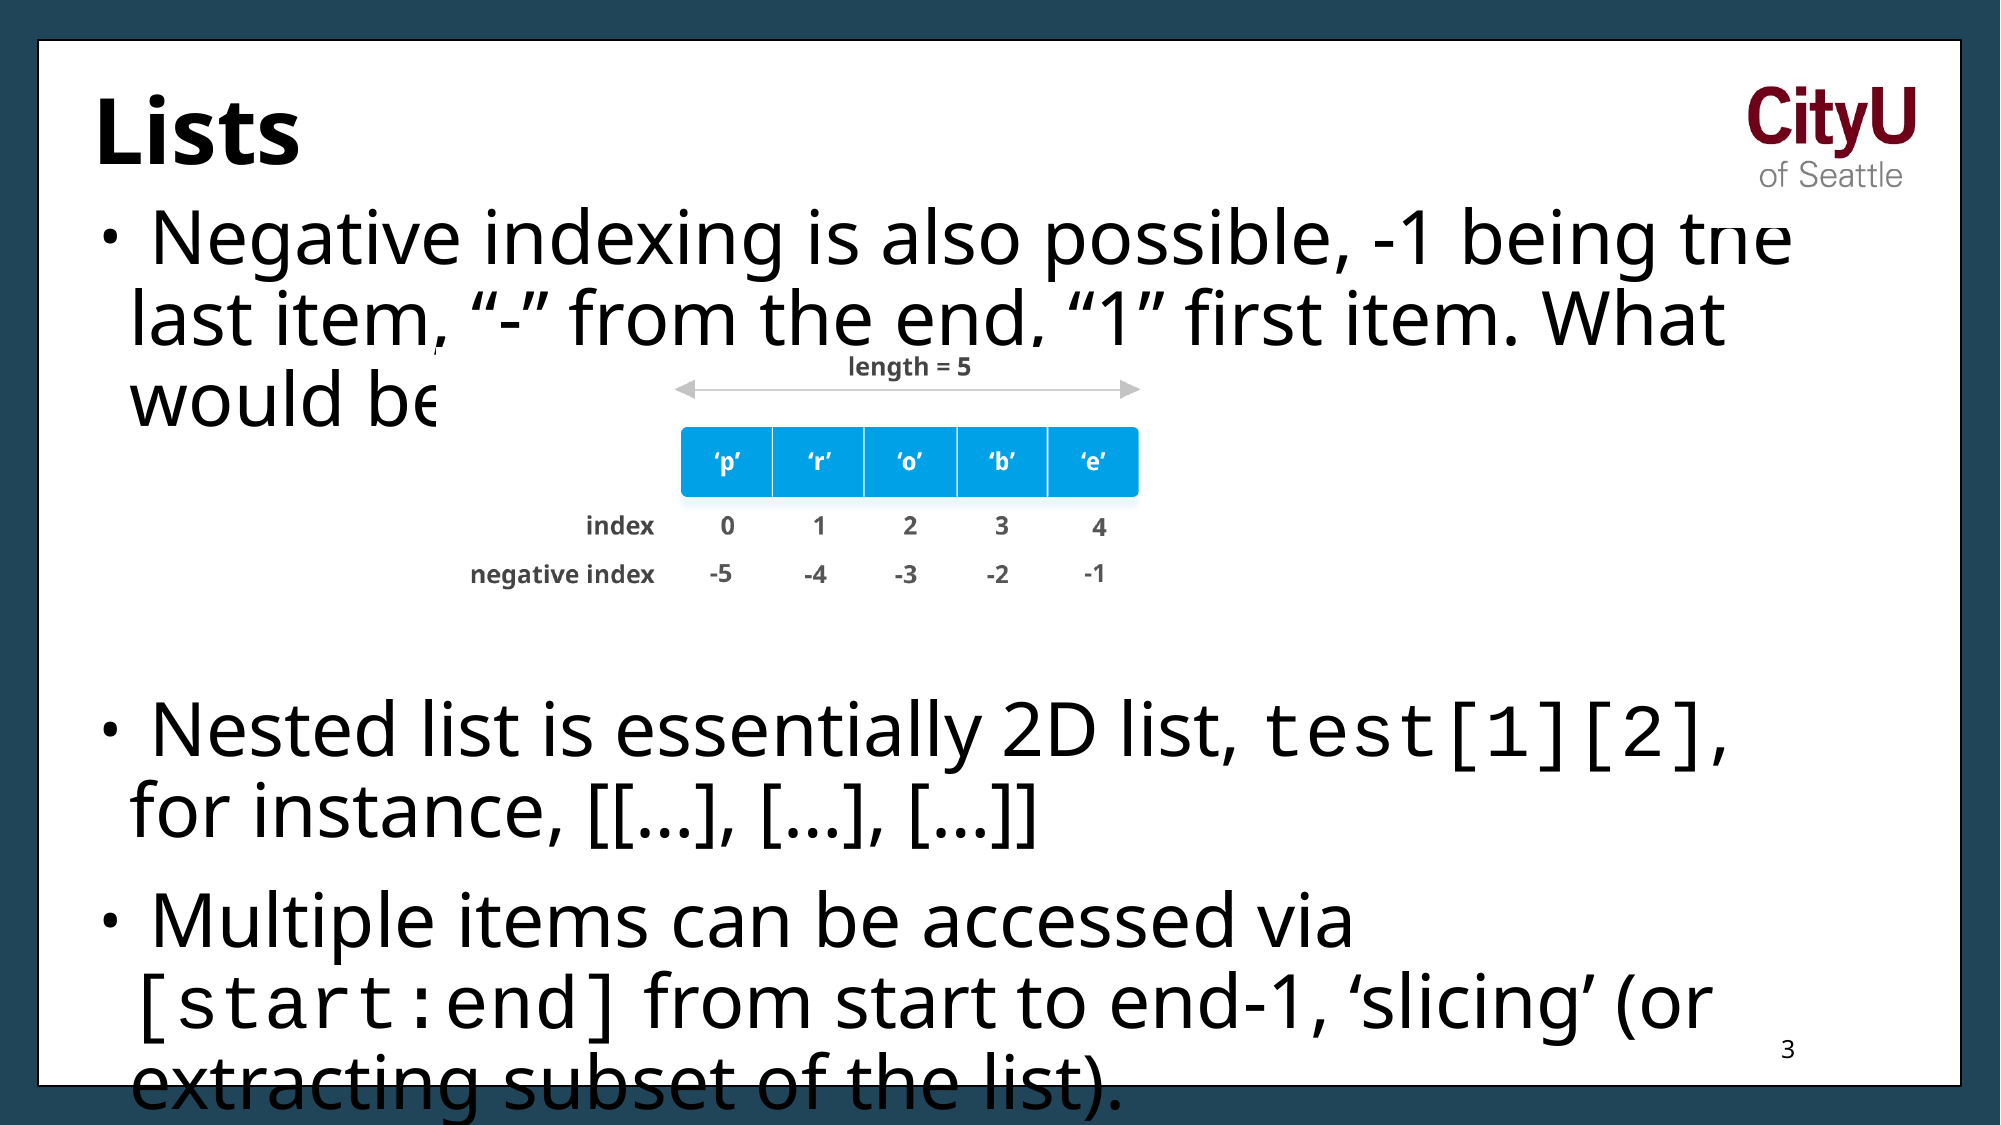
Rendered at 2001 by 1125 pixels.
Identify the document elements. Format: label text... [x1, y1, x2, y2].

title Lists [77, 24, 1733, 192]
list Negative indexing is also possible, -1 being the last item, “-” from the end, “1” first item. What would be -2? Nested list is essentially 2D list, test[1][2], for instance, [[…], […], […]] Multiple items can be accessed via [start:end] from start to end-1, ‘slicing’ (or extracting subset of the list). [77, 192, 1861, 842]
picture [1704, 42, 1958, 228]
slide_number 3 [1530, 1020, 1811, 1081]
picture [435, 347, 1176, 593]
